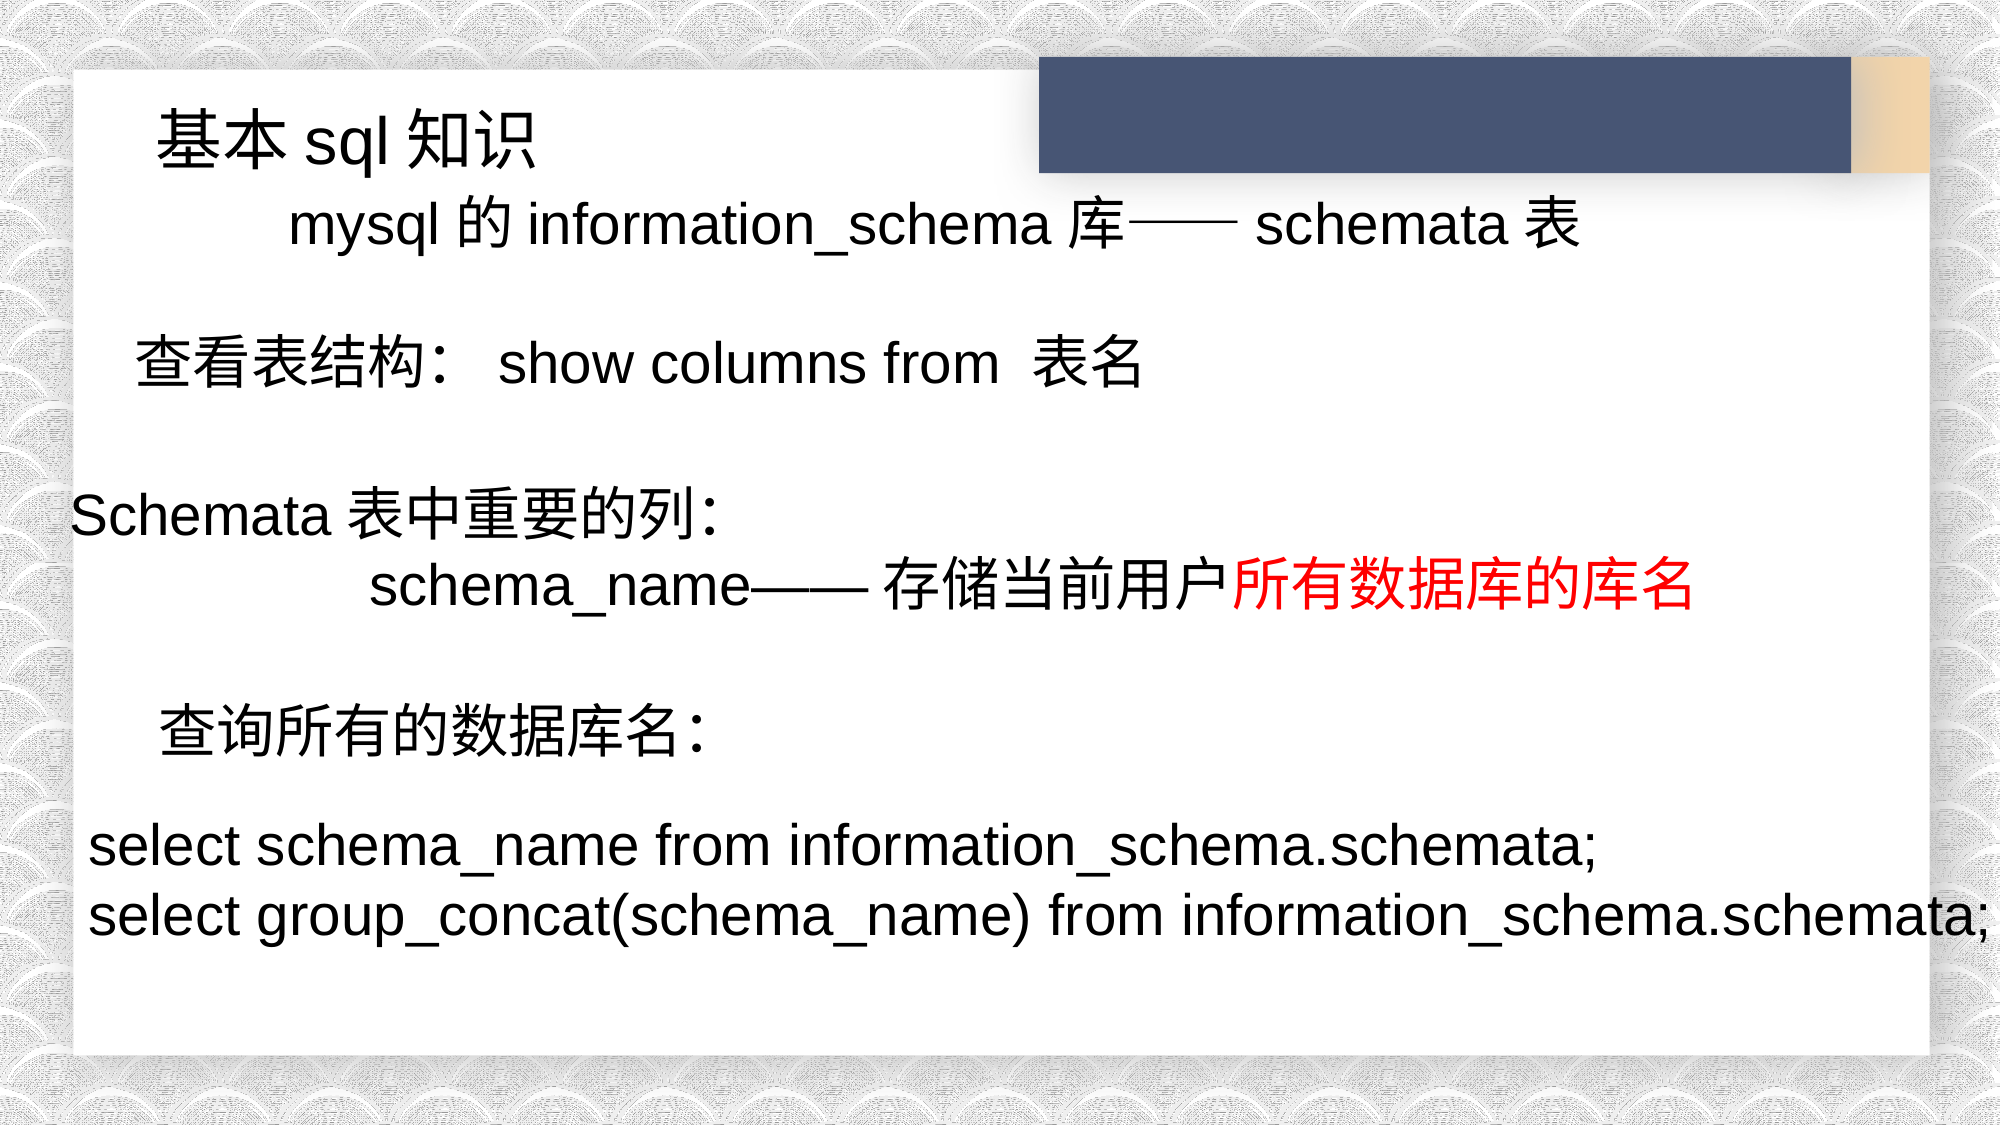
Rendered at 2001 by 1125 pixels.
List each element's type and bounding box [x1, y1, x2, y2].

text_box [0, 0, 1993, 1125]
text_box [1039, 56, 1930, 174]
text_box [1993, 799, 2000, 955]
picture [1993, 0, 2000, 799]
picture [1993, 955, 2000, 1125]
